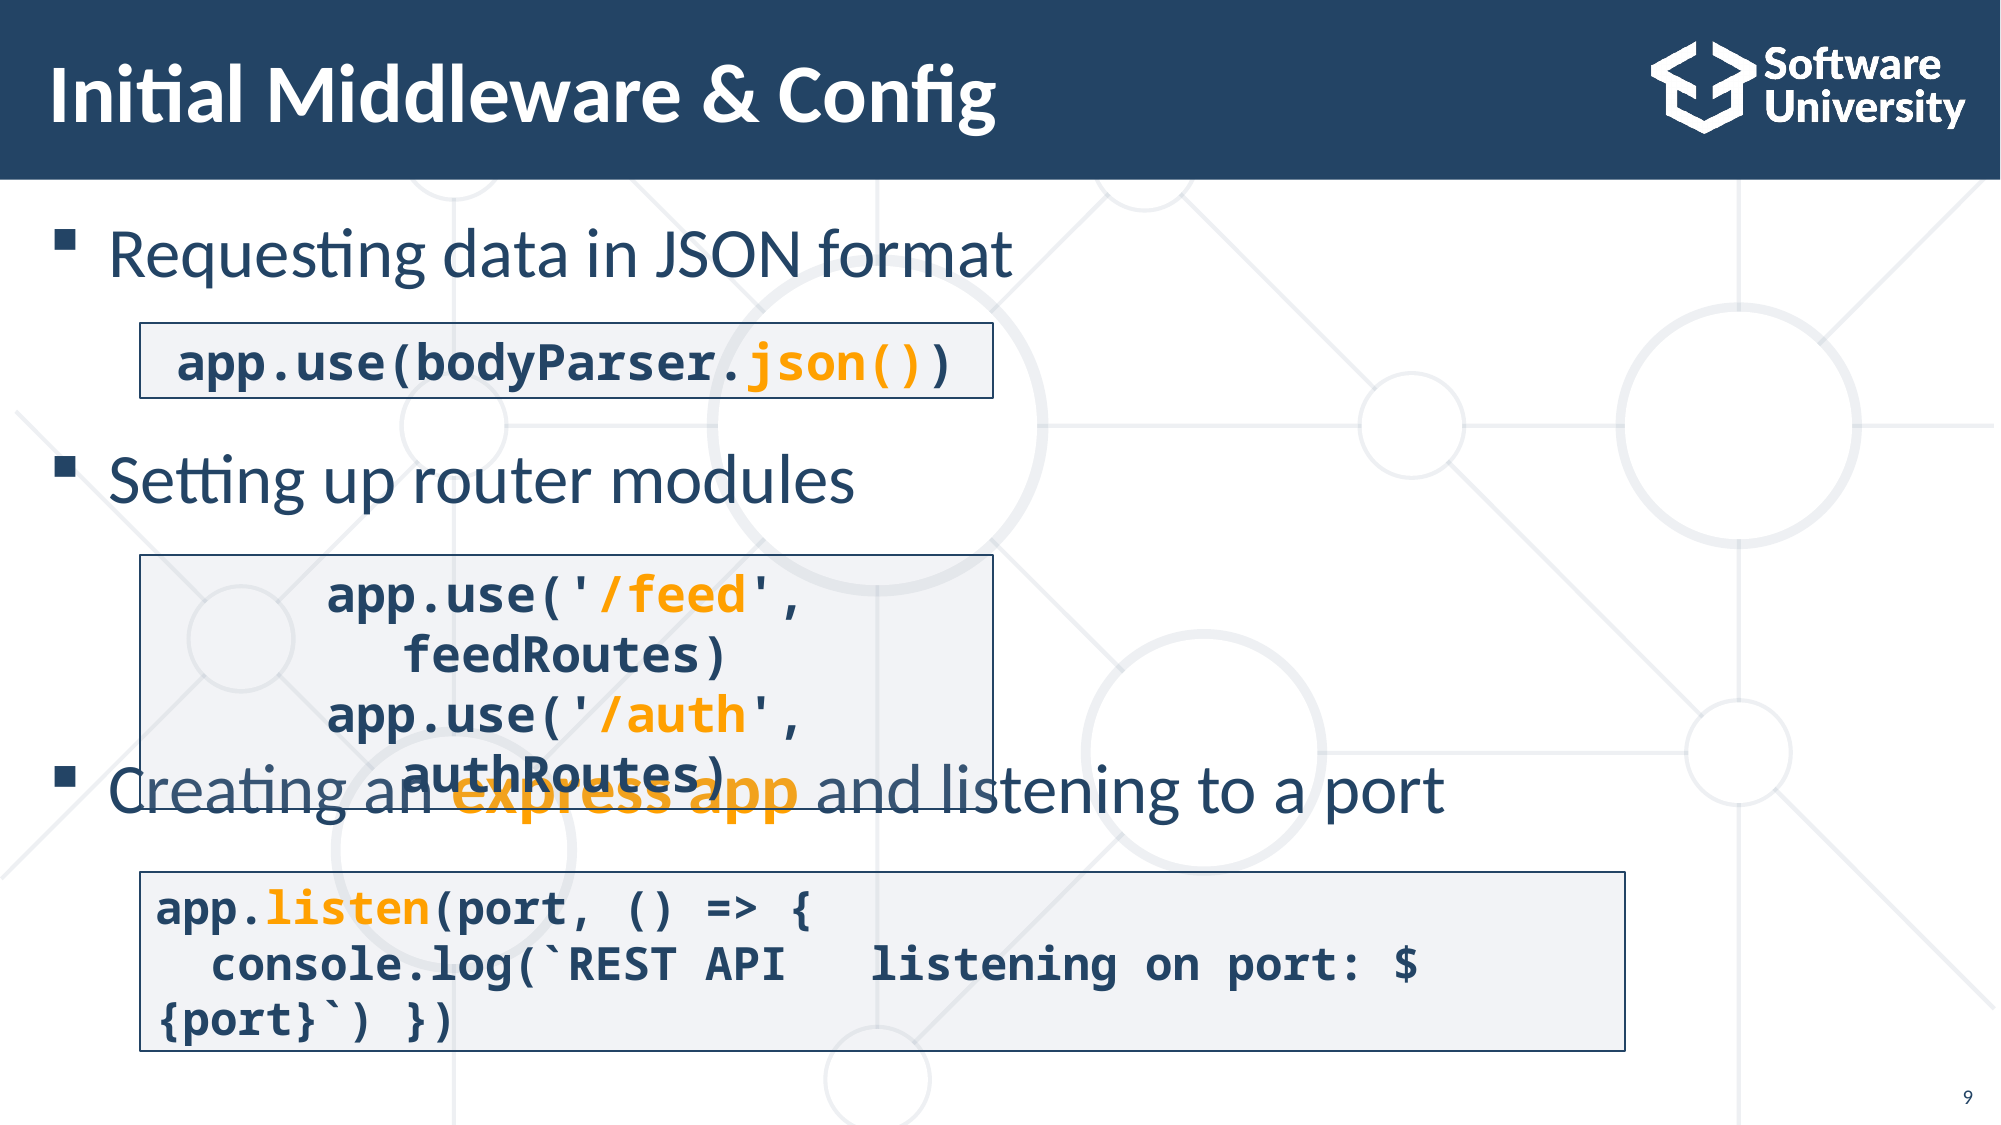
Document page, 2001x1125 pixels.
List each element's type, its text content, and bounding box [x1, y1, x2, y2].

picture [1651, 41, 1966, 134]
slide_number 9 [1927, 1067, 1989, 1117]
text_box app.use('/feed', feedRoutes) app.use('/auth', authRoutes) [140, 554, 993, 810]
list Requesting data in JSON format Setting up router modules Creating an express app and listening to a port [31, 196, 1970, 1104]
text_box app.listen(port, () => { console.log(`REST API listening on port: ${port}`) }) [140, 871, 1625, 1052]
title Initial Middleware & Config [31, 16, 1625, 162]
text_box app.use(bodyParser.json()) [140, 323, 993, 399]
